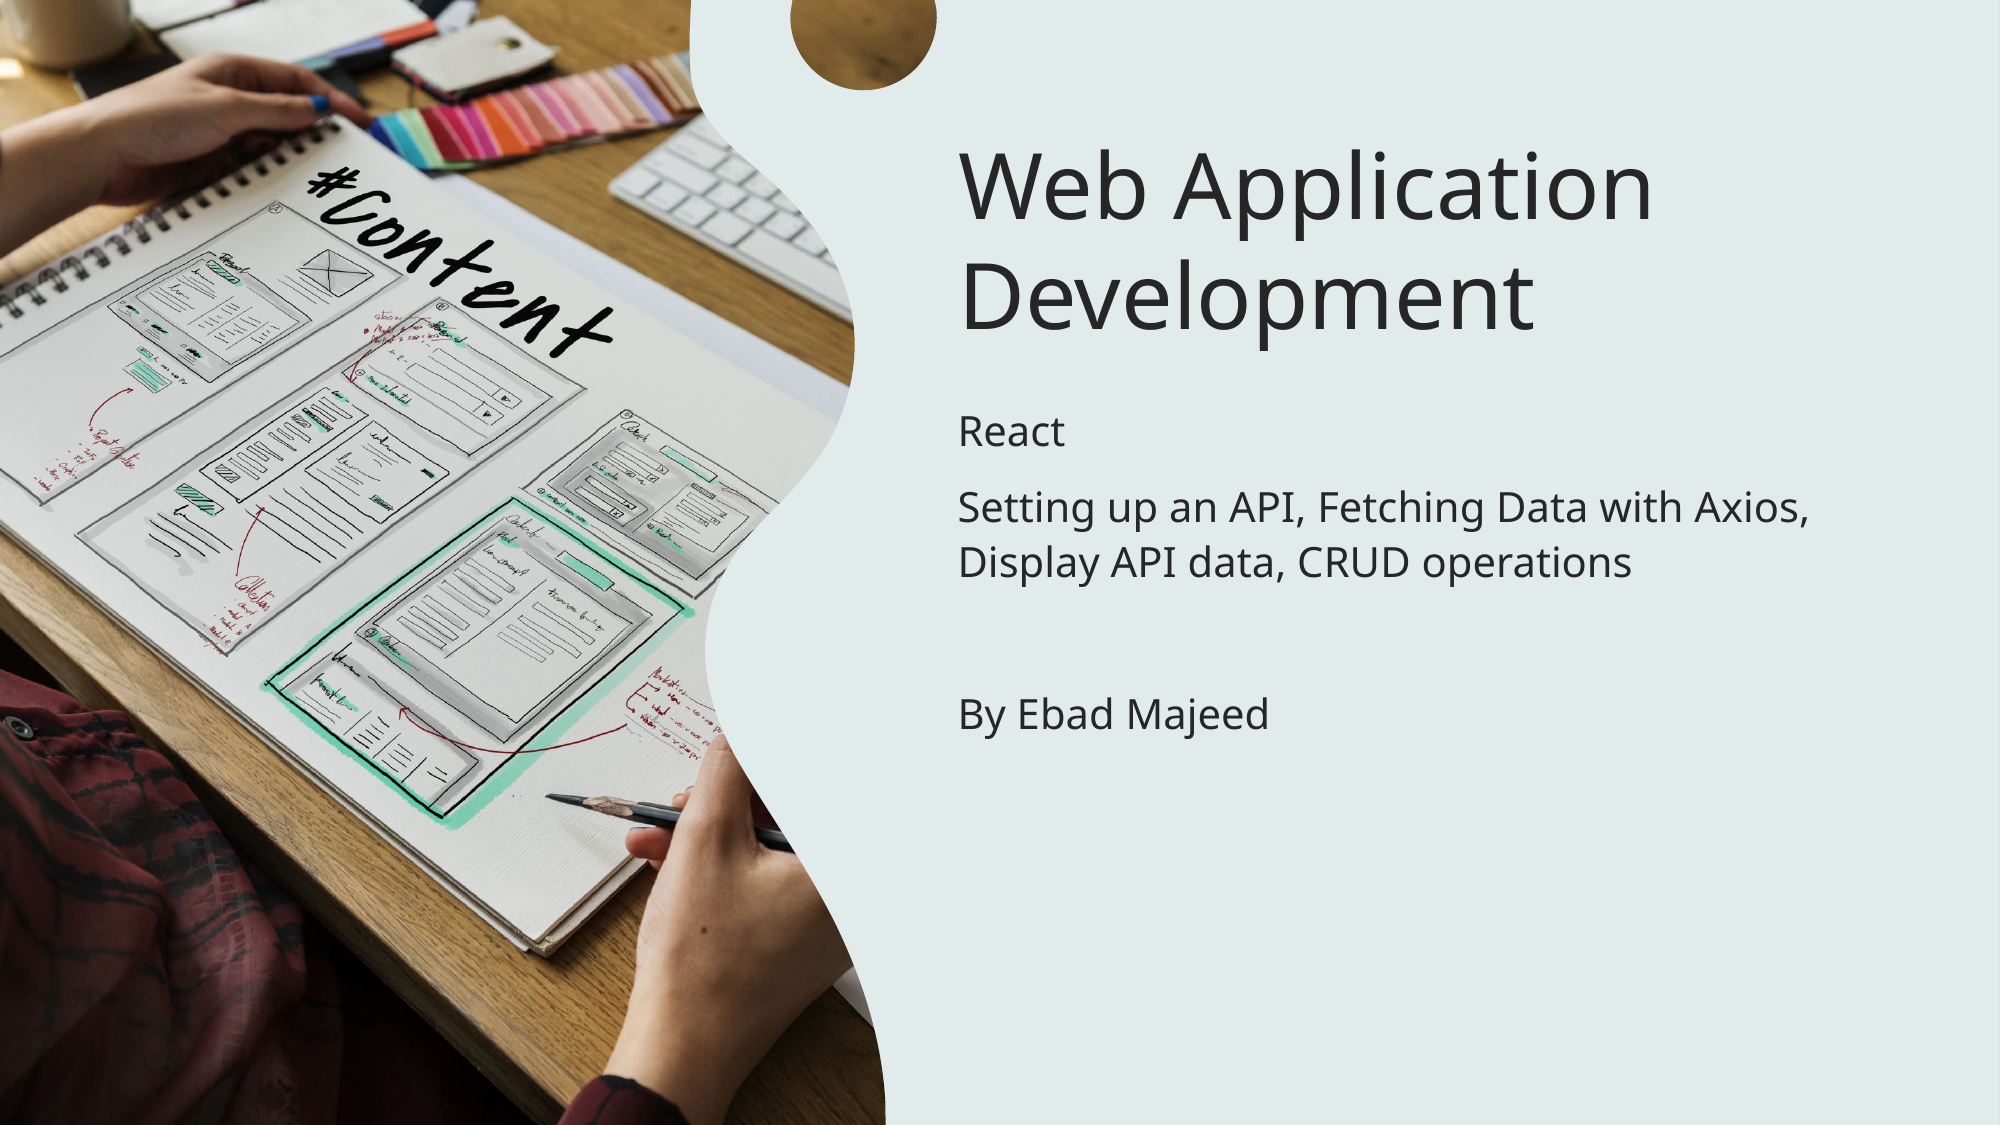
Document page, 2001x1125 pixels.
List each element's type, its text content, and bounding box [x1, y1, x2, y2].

subtitle React Setting up an API, Fetching Data with Axios, Display API data, CRUD operations By Ebad Majeed [942, 392, 1911, 914]
title Web Application Development [943, 90, 1915, 356]
text_box [937, 0, 2000, 1125]
picture [0, 0, 937, 1125]
